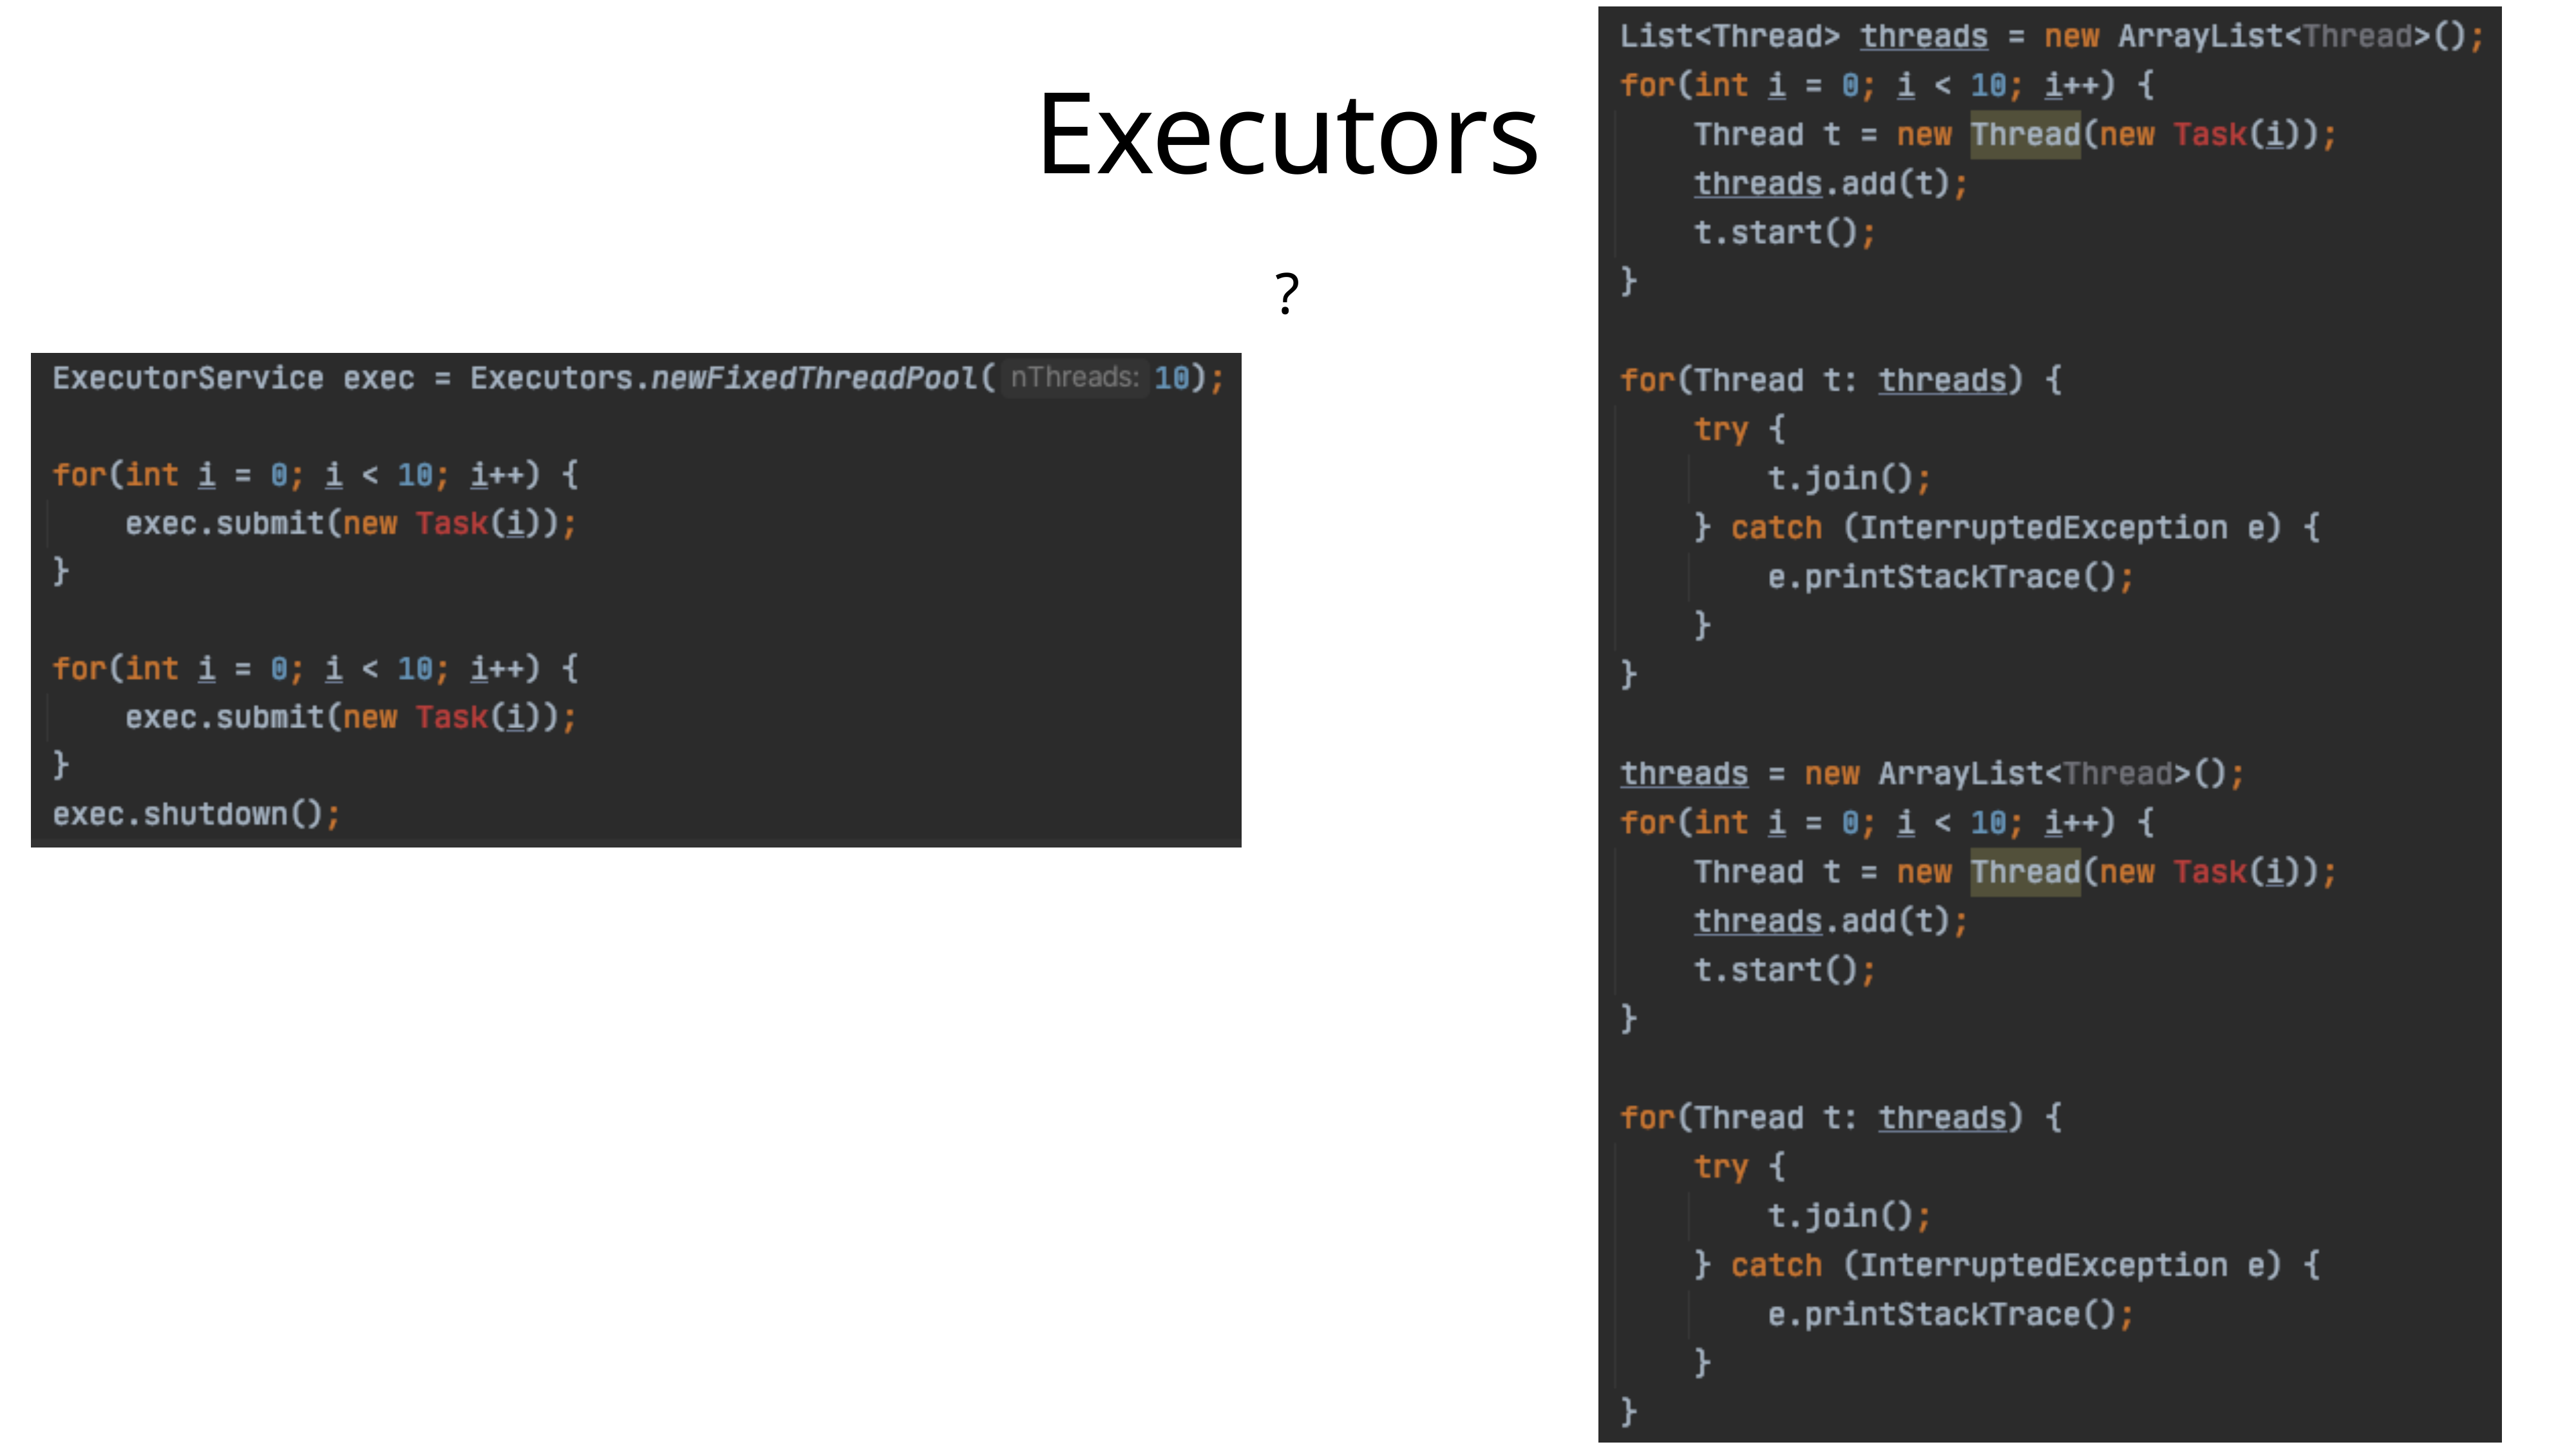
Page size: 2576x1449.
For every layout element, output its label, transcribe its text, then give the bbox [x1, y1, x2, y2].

picture [1598, 6, 2503, 1443]
title Executors [128, 81, 1598, 252]
list ? [128, 252, 1598, 341]
picture [31, 353, 1242, 848]
